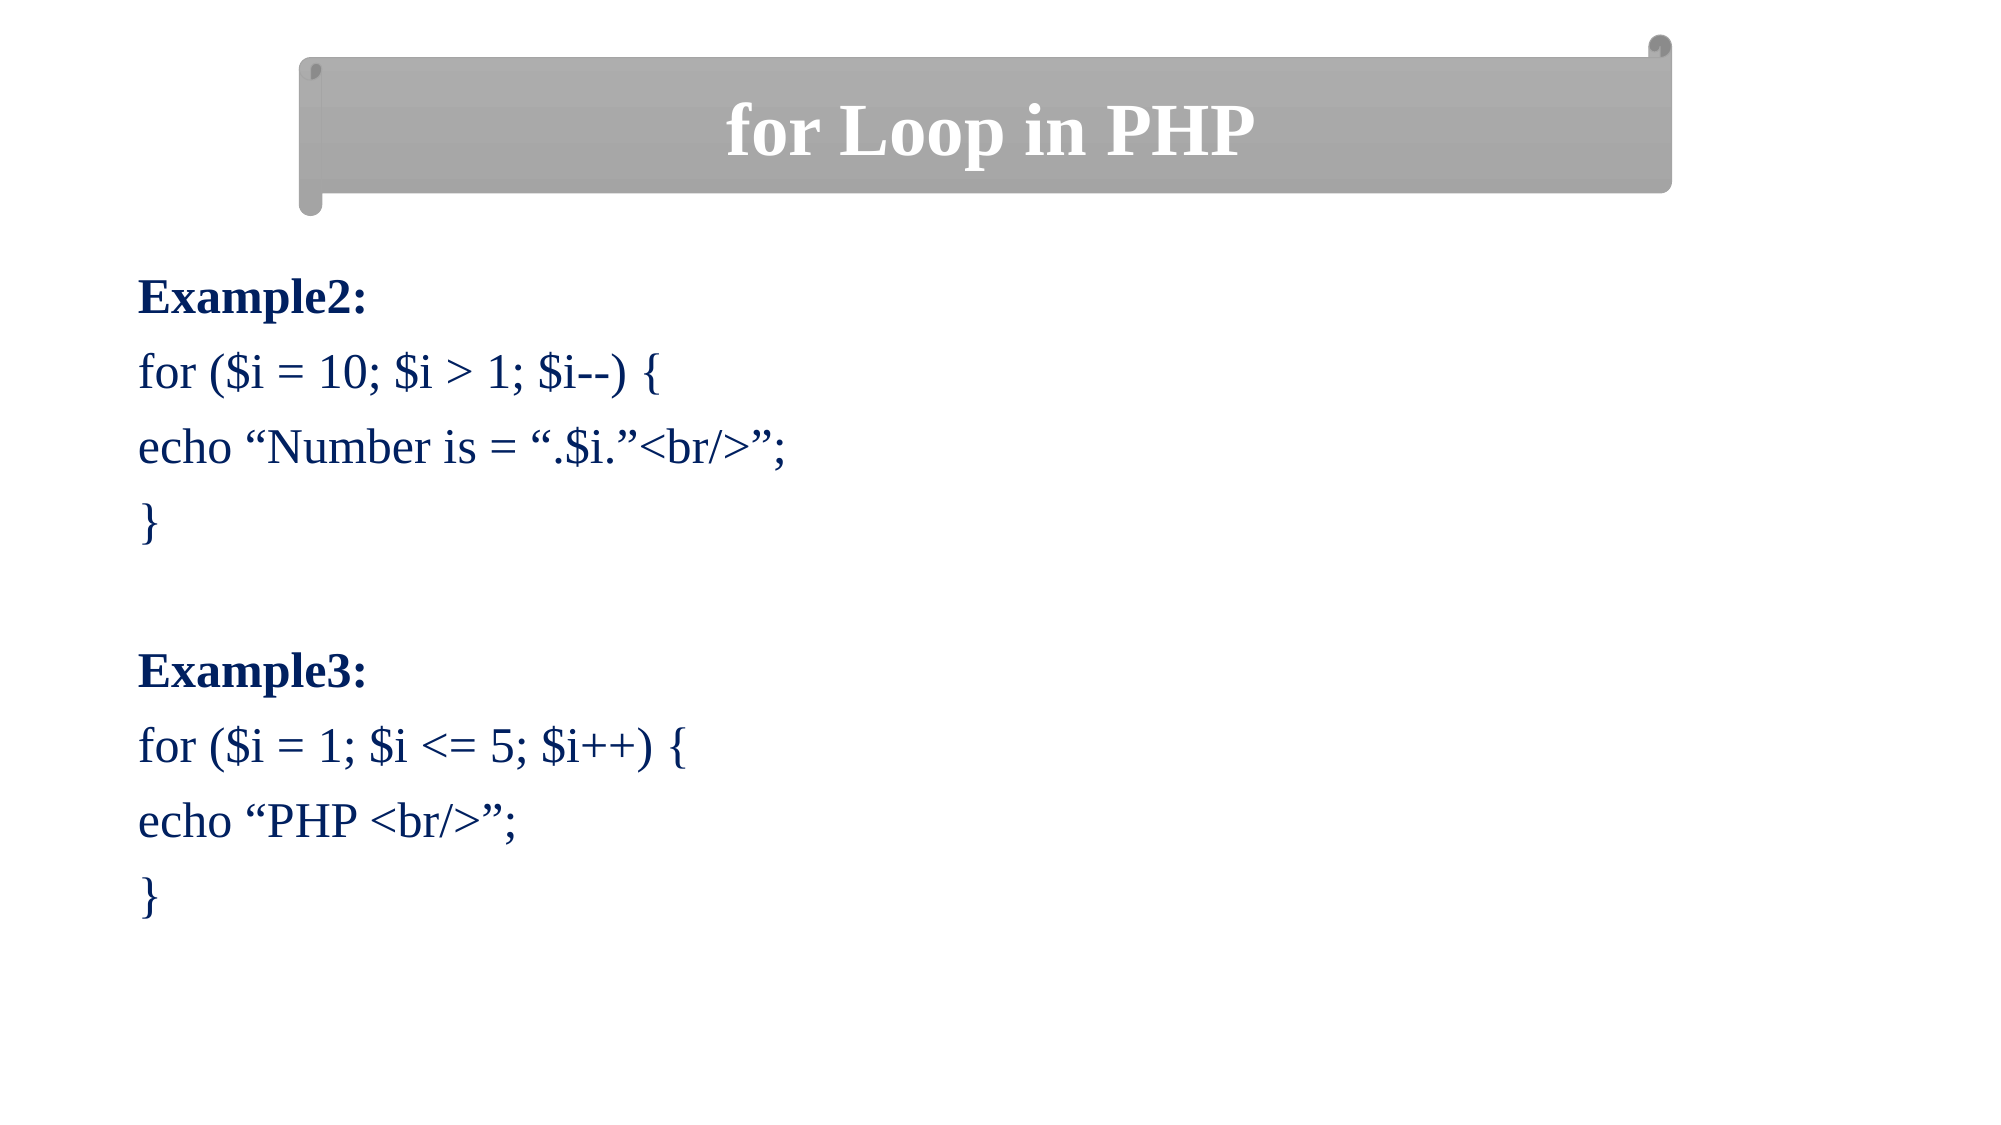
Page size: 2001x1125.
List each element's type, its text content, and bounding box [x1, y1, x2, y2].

list Example2: for ($i = 10; $i > 1; $i--) { echo “Number is = “.$i.”<br/>”; } Example3: for ($i = 1; $i <= 5; $i++) { echo “PHP <br/>”; } [122, 263, 1848, 1090]
text_box for Loop in PHP [298, 34, 1673, 217]
